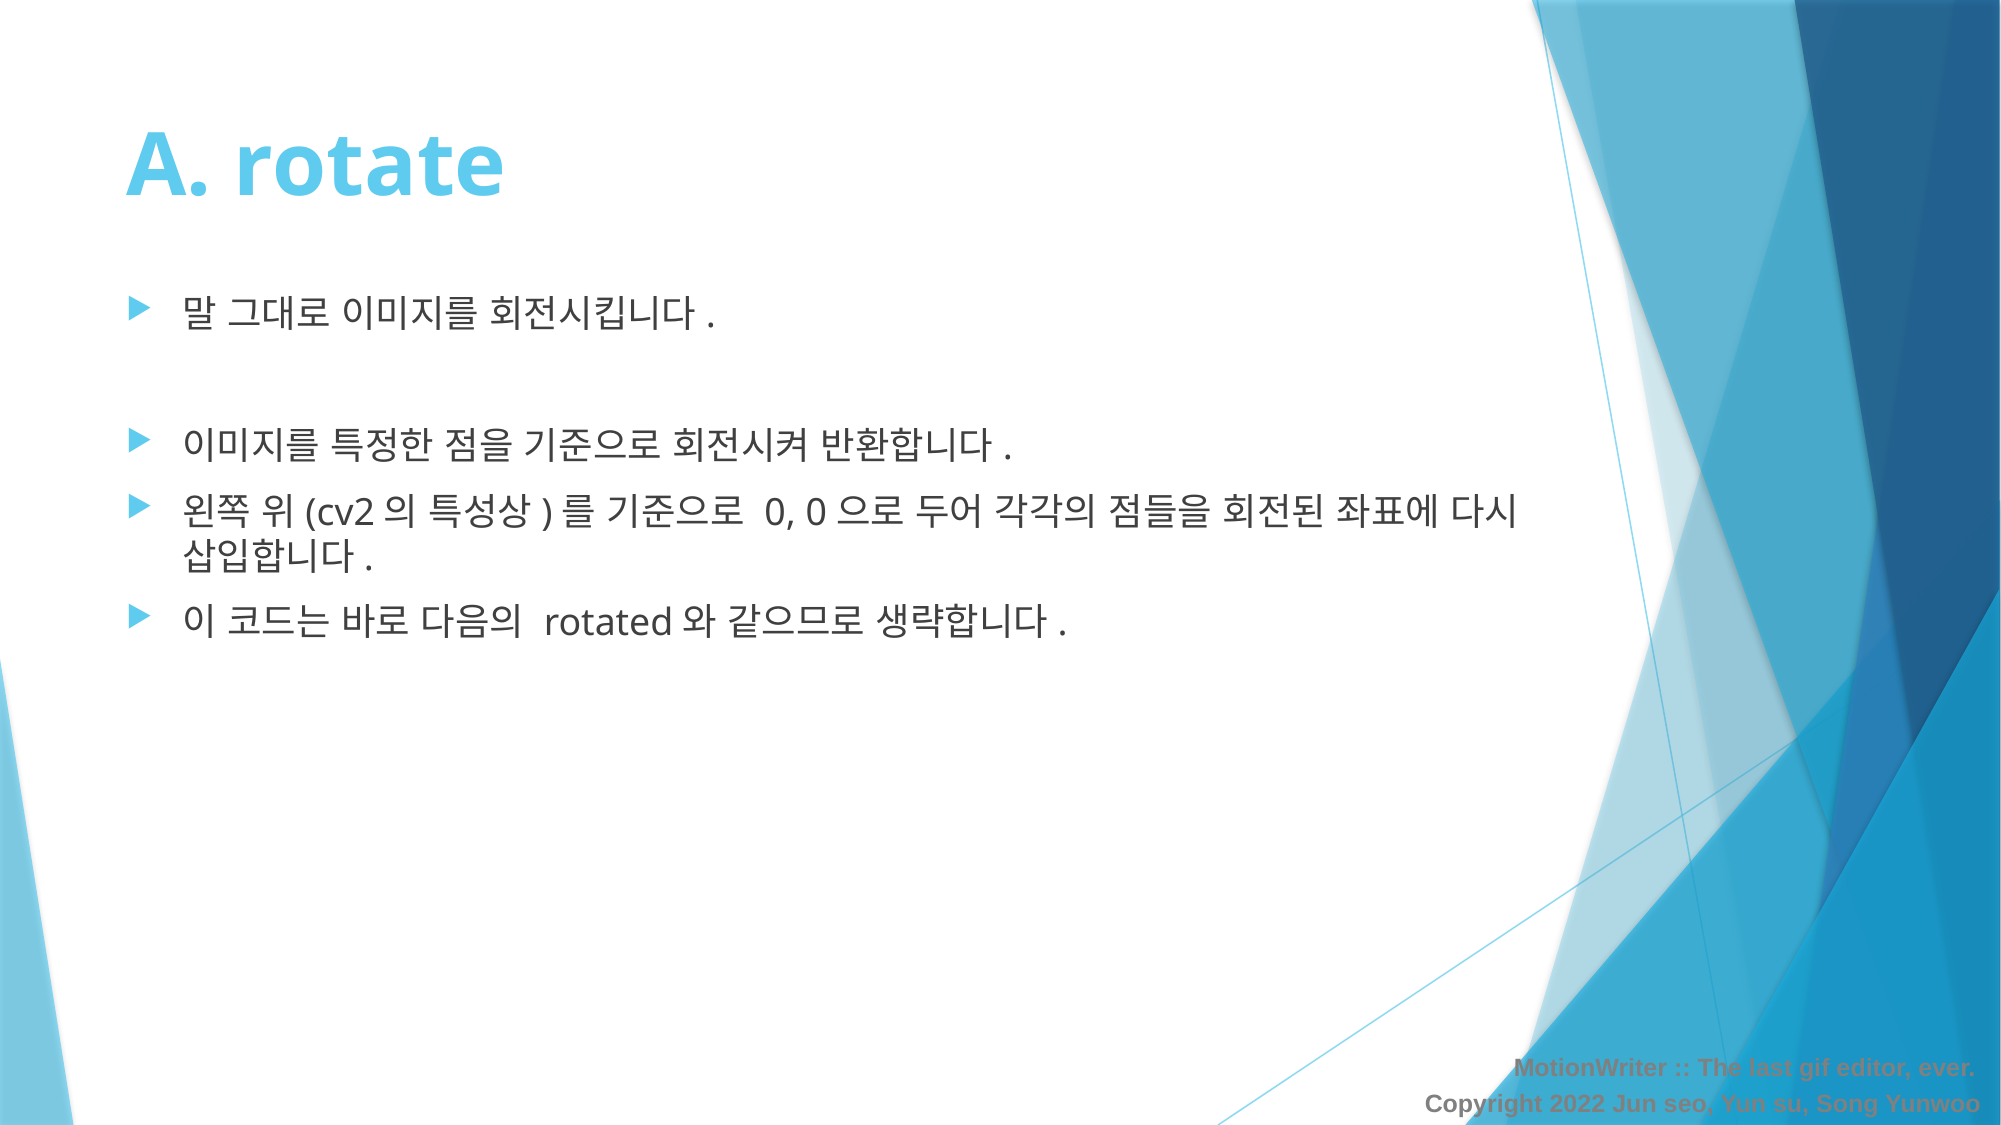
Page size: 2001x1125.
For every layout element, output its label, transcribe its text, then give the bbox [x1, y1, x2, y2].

title A. rotate [111, 99, 1585, 229]
list 말 그대로 이미지를 회전시킵니다. 이미지를 특정한 점을 기준으로 회전시켜 반환합니다. 왼쪽 위(cv2의 특성상)를 기준으로 0, 0으로 두어 각각의 점들을 회전된 좌표에 다시 삽입합니다. 이 코드는 바로 다음의 rotated와 같으므로 생략합니다. [111, 282, 1585, 992]
